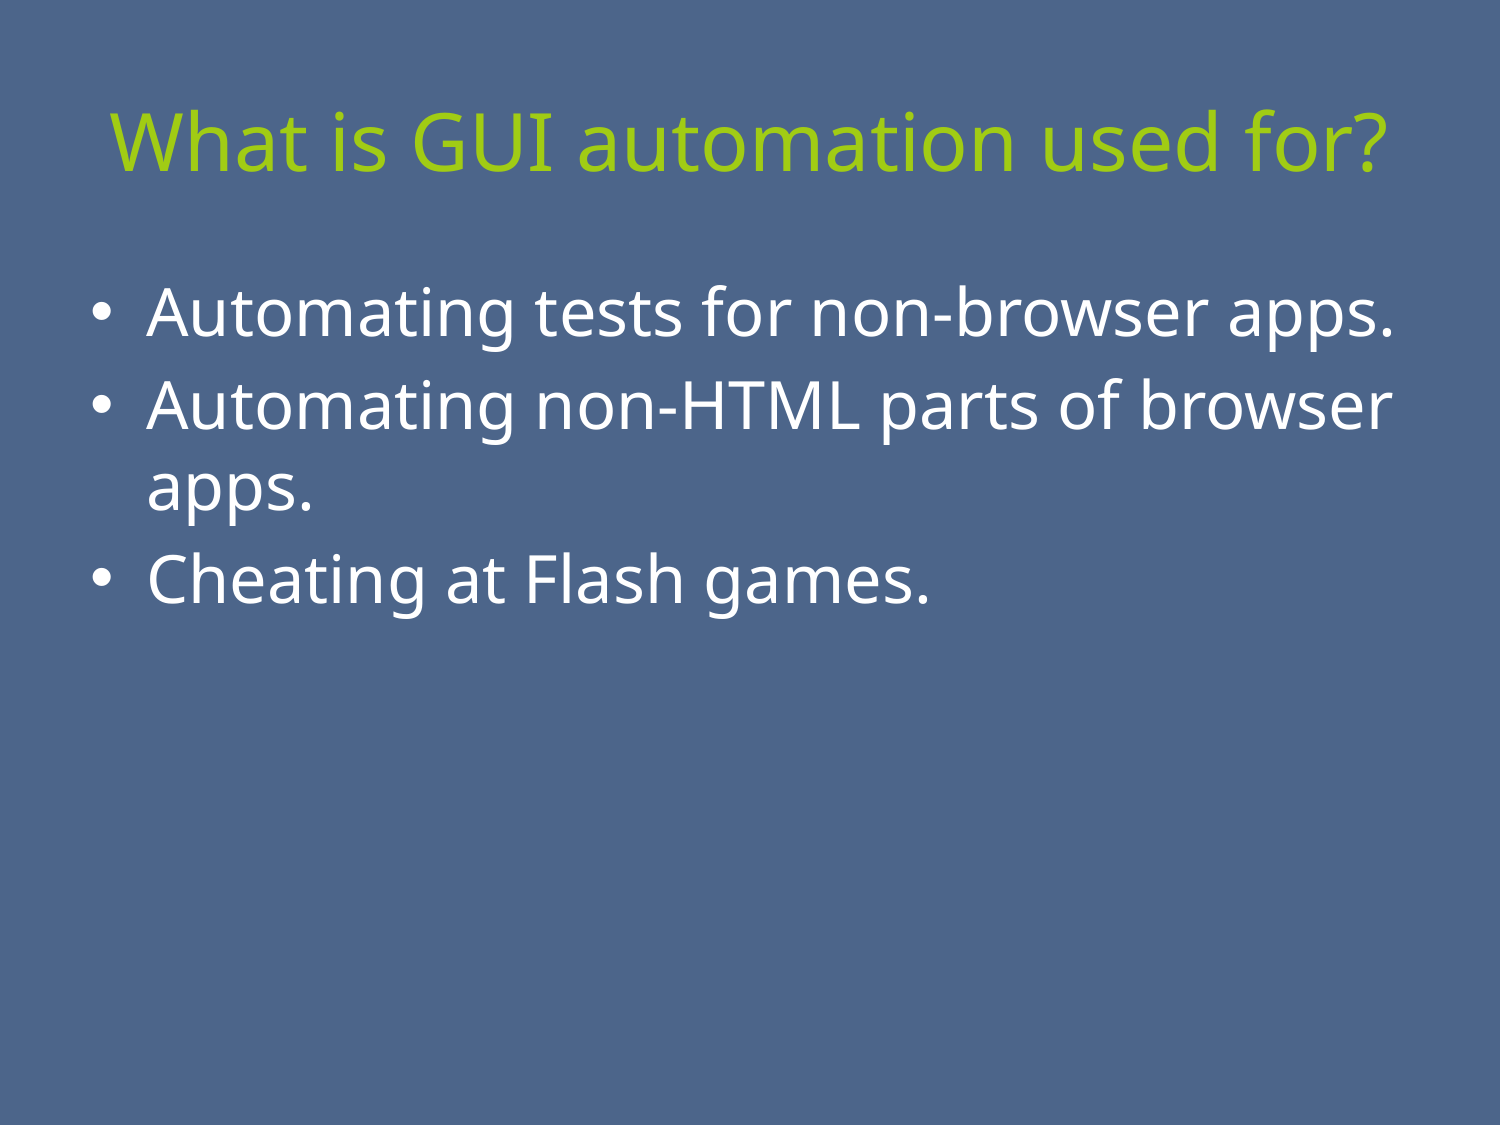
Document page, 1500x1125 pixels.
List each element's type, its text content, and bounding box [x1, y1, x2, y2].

list Automating tests for non-browser apps. Automating non-HTML parts of browser apps. Cheating at Flash games. [75, 262, 1425, 1005]
title What is GUI automation used for? [75, 45, 1425, 233]
